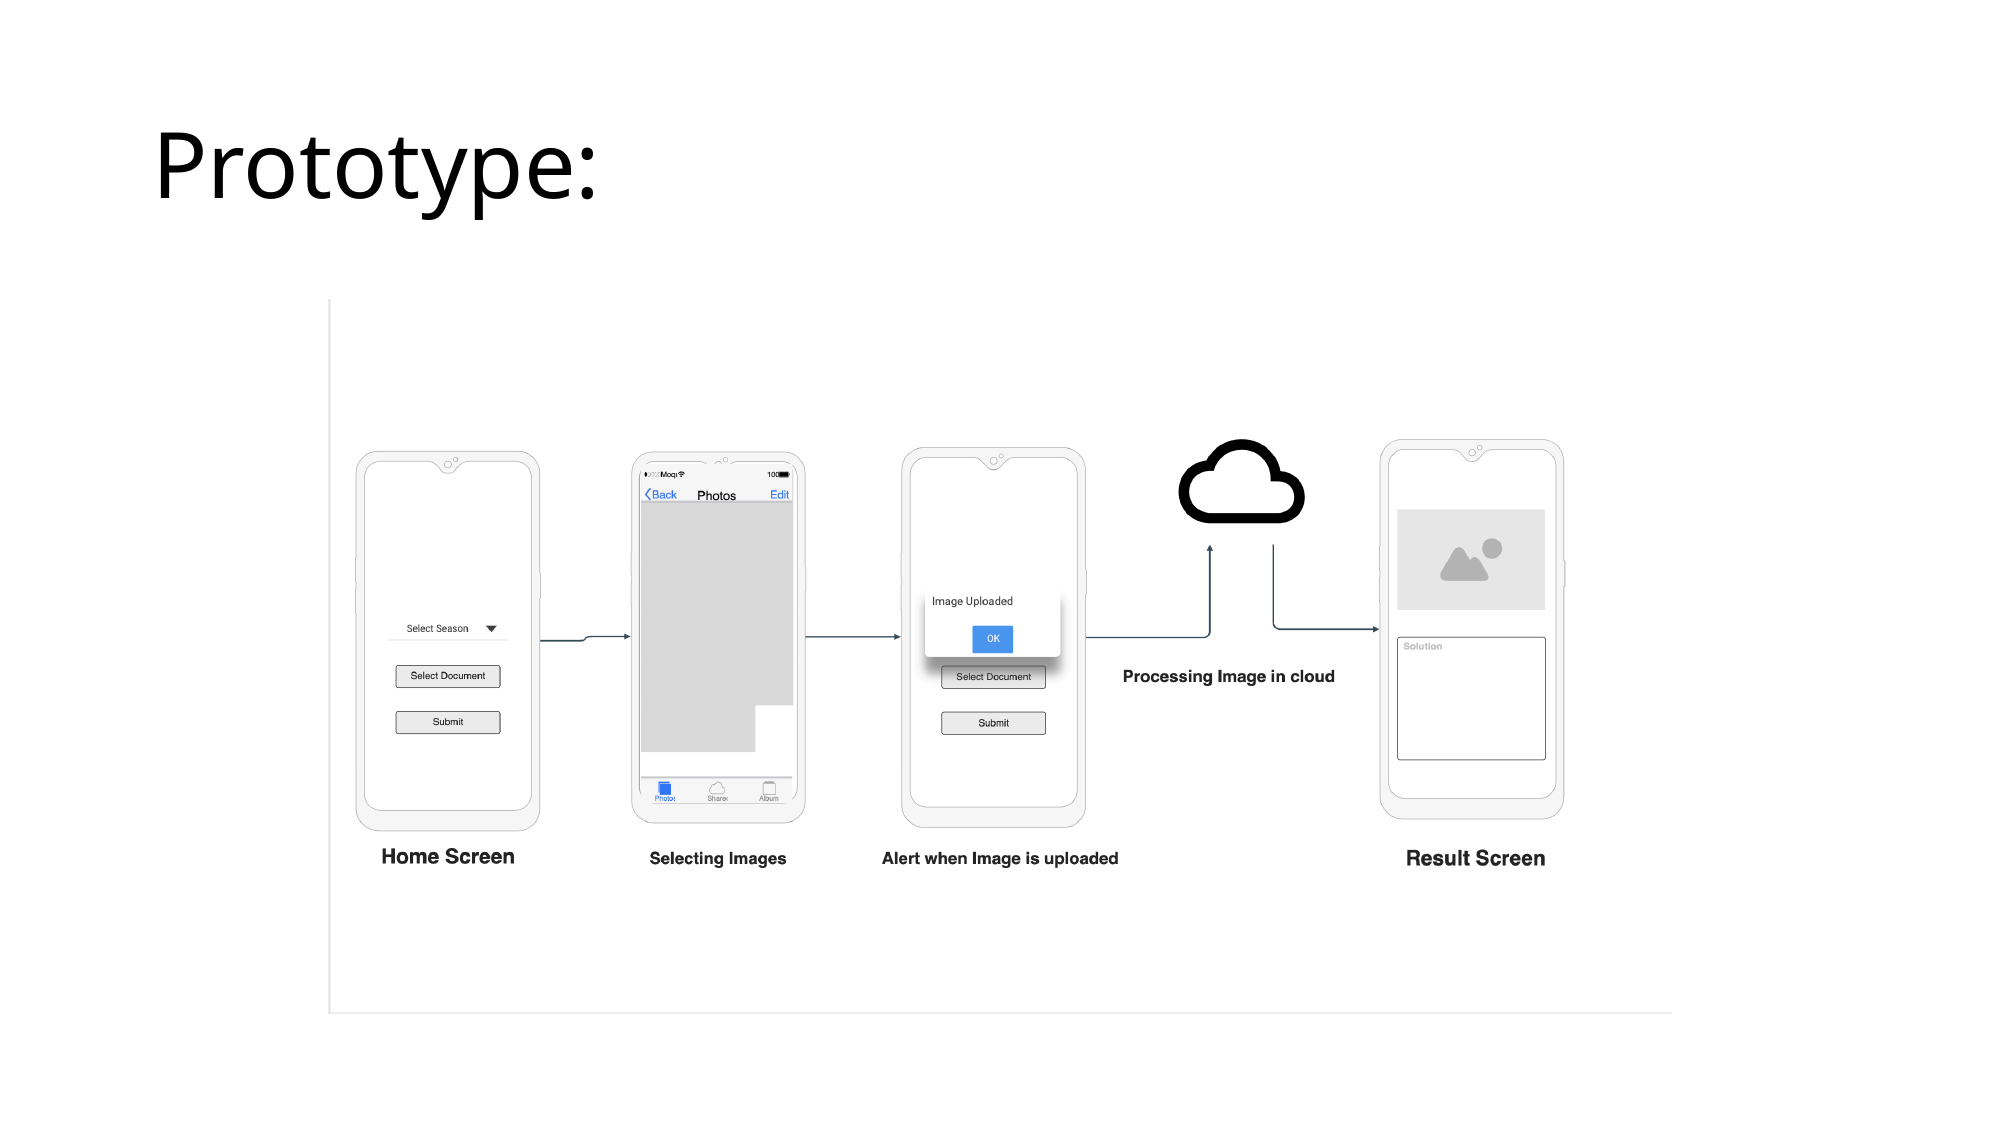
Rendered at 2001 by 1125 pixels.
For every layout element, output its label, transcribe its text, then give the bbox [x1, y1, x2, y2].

title Prototype: [137, 59, 1863, 278]
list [328, 299, 1672, 1014]
